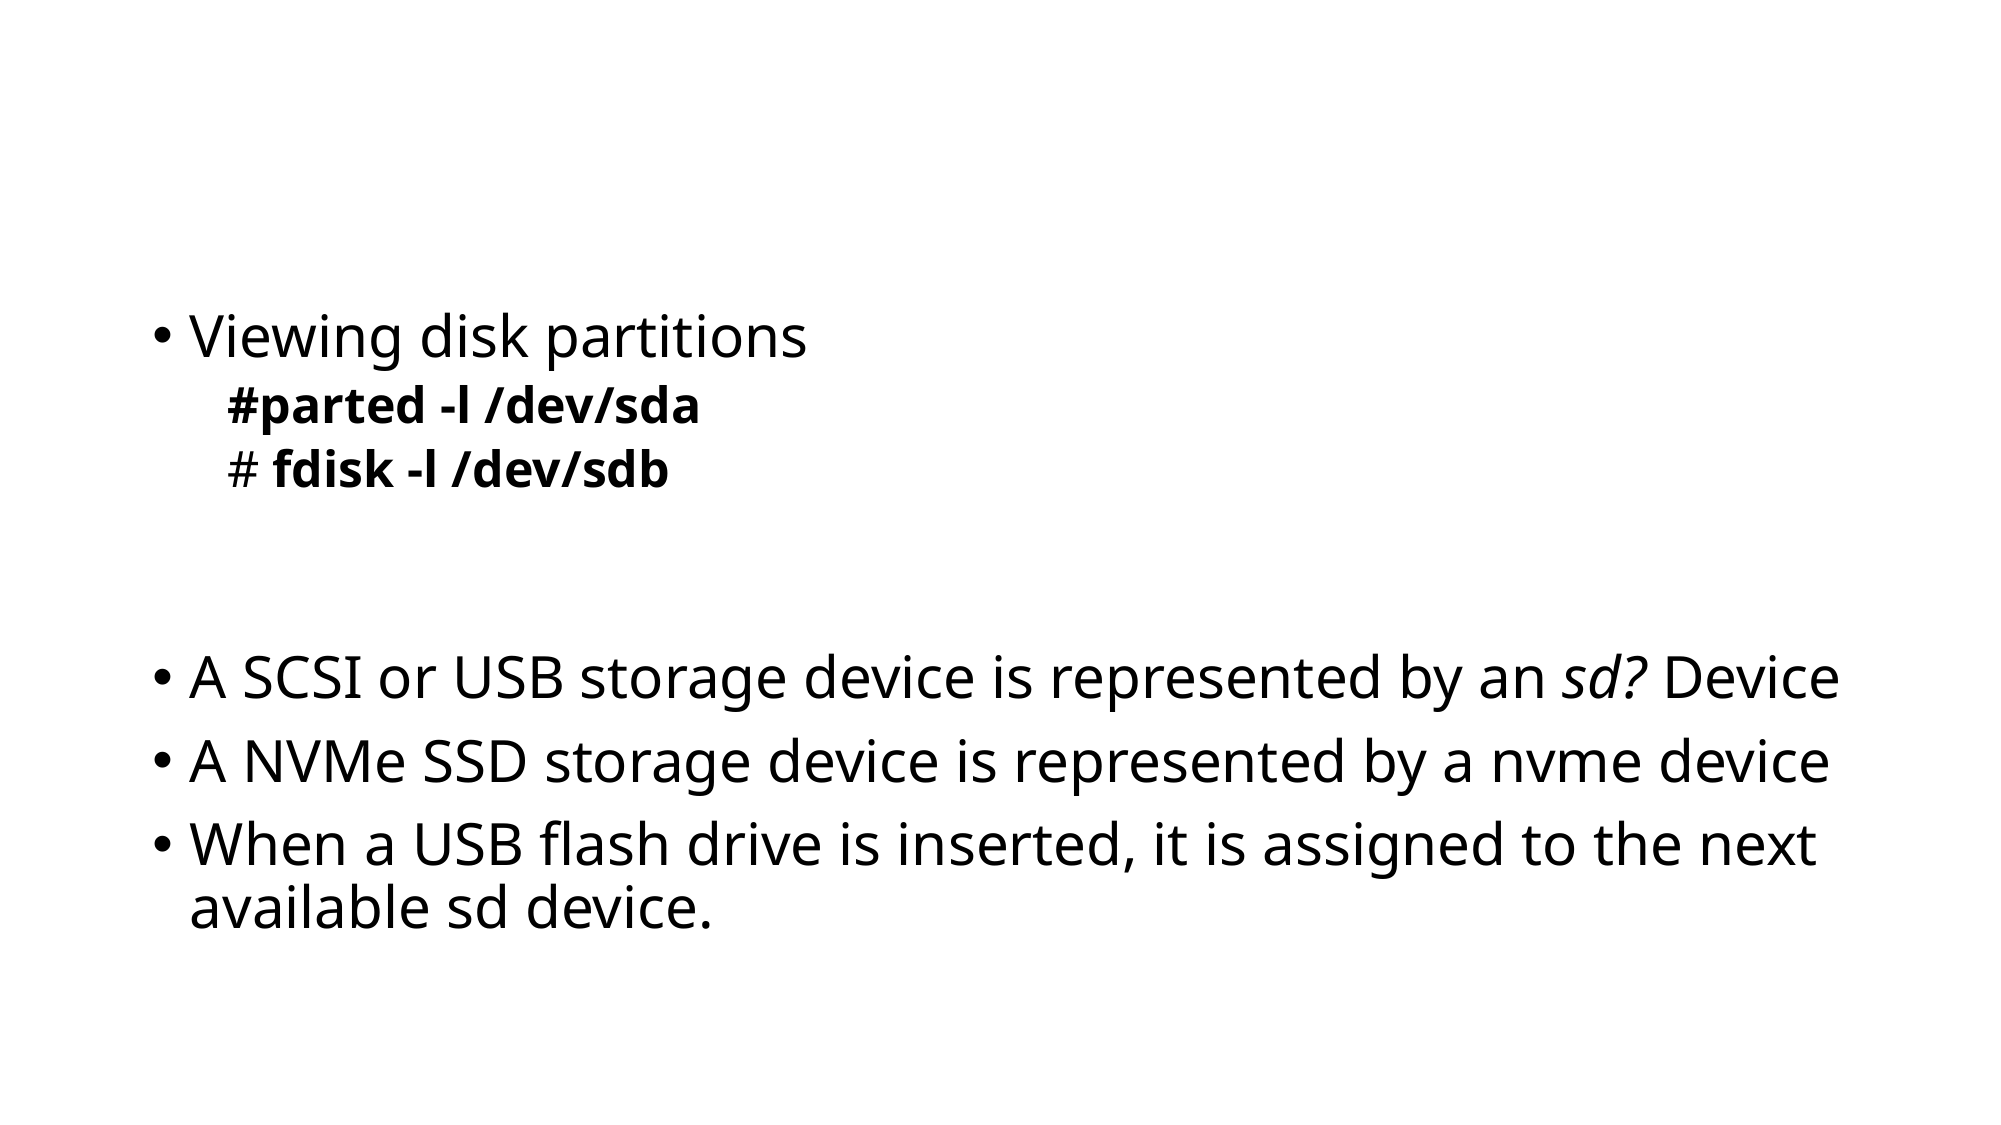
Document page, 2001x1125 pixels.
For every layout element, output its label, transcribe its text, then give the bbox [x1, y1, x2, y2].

list Viewing disk partitions #parted -l /dev/sda # fdisk -l /dev/sdb A SCSI or USB storage device is represented by an sd? Device A NVMe SSD storage device is represented by a nvme device When a USB flash drive is inserted, it is assigned to the next available sd device. [137, 299, 1863, 1014]
